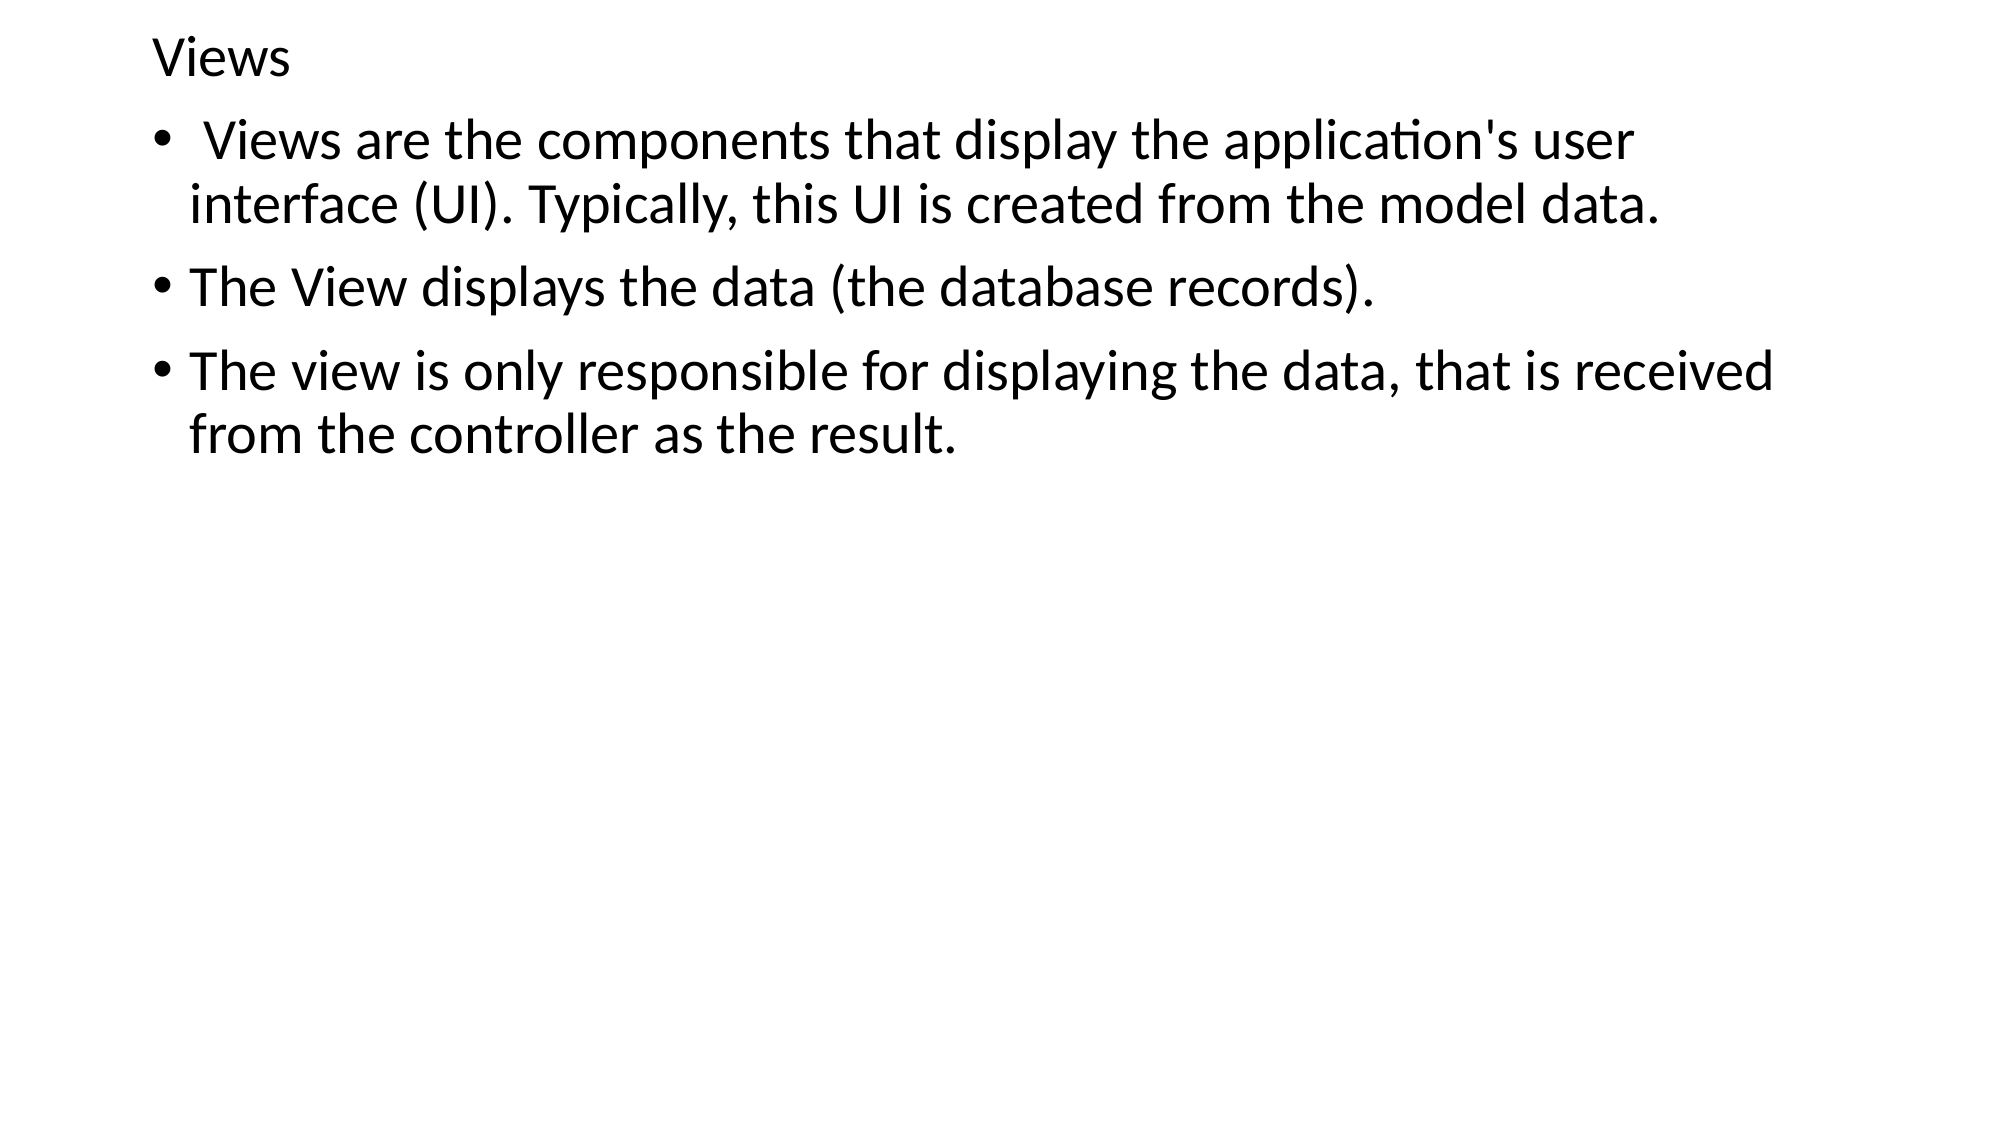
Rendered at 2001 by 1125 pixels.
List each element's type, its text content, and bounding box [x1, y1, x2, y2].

list Views Views are the components that display the application's user interface (UI). Typically, this UI is created from the model data. The View displays the data (the database records). The view is only responsible for displaying the data, that is received from the controller as the result. [137, 18, 1863, 1014]
